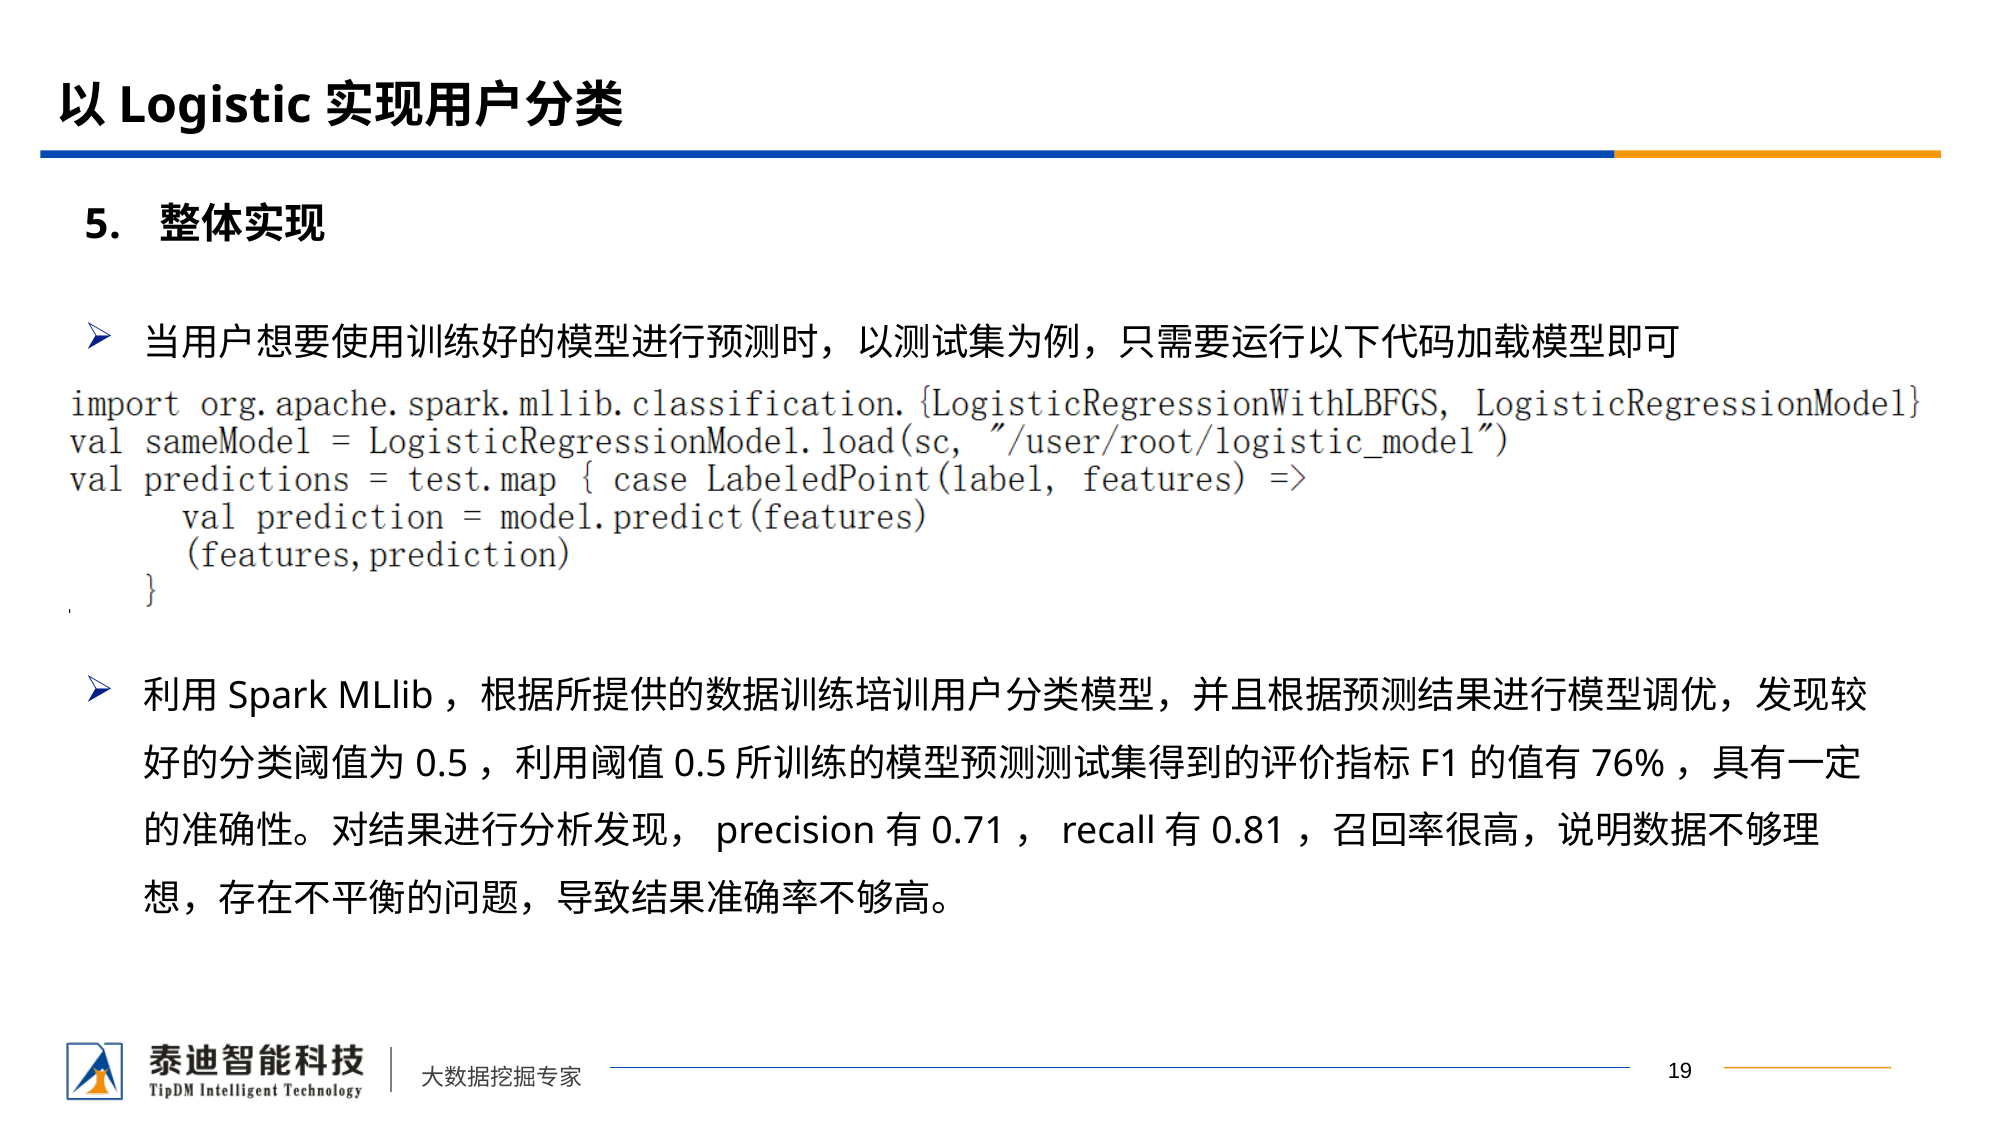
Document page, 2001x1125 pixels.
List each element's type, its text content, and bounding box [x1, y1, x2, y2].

title 以Logistic实现用户分类 [41, 58, 1842, 146]
list 当用户想要使用训练好的模型进行预测时，以测试集为例，只需要运行以下代码加载模型即可 利用Spark MLlib，根据所提供的数据训练培训用户分类模型，并且根据预测结果进行模型调优，发现较好的分类阈值为0.5，利用阈值0.5所训练的模型预测测试集得到的评价指标F1的值有76%，具有一定的准确性。对结果进行分析发现，precision有0.71，recall有0.81，召回率很高，说明数据不够理想，存在不平衡的问题，导致结果准确率不够高。 [69, 622, 1892, 1005]
picture [69, 384, 1943, 613]
picture [62, 1028, 368, 1107]
list 当用户想要使用训练好的模型进行预测时，以测试集为例，只需要运行以下代码加载模型即可 利用Spark MLlib，根据所提供的数据训练培训用户分类模型，并且根据预测结果进行模型调优，发现较好的分类阈值为0.5，利用阈值0.5所训练的模型预测测试集得到的评价指标F1的值有76%，具有一定的准确性。对结果进行分析发现，precision有0.71，recall有0.81，召回率很高，说明数据不够理想，存在不平衡的问题，导致结果准确率不够高。 [69, 287, 1892, 384]
list 整体实现 [69, 186, 1892, 257]
